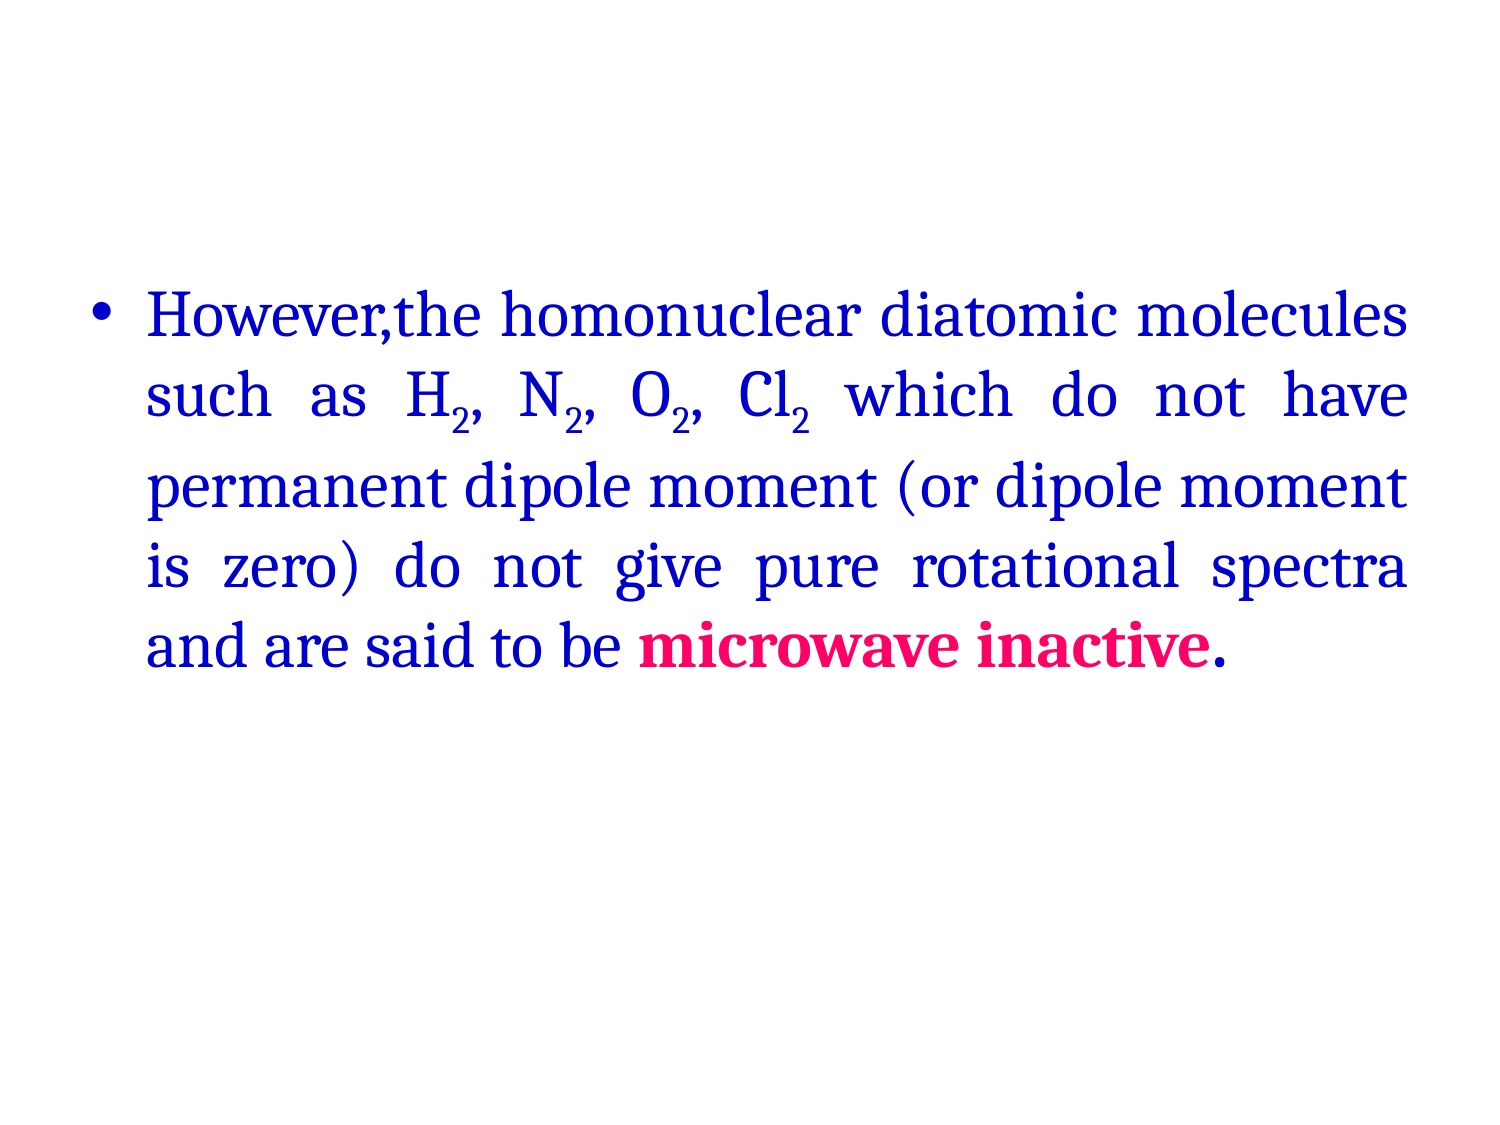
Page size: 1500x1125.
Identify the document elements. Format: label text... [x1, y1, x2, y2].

list However,the homonuclear diatomic molecules such as H2, N2, O2, Cl2 which do not have permanent dipole moment (or dipole moment is zero) do not give pure rotational spectra and are said to be microwave inactive. [75, 262, 1425, 1005]
